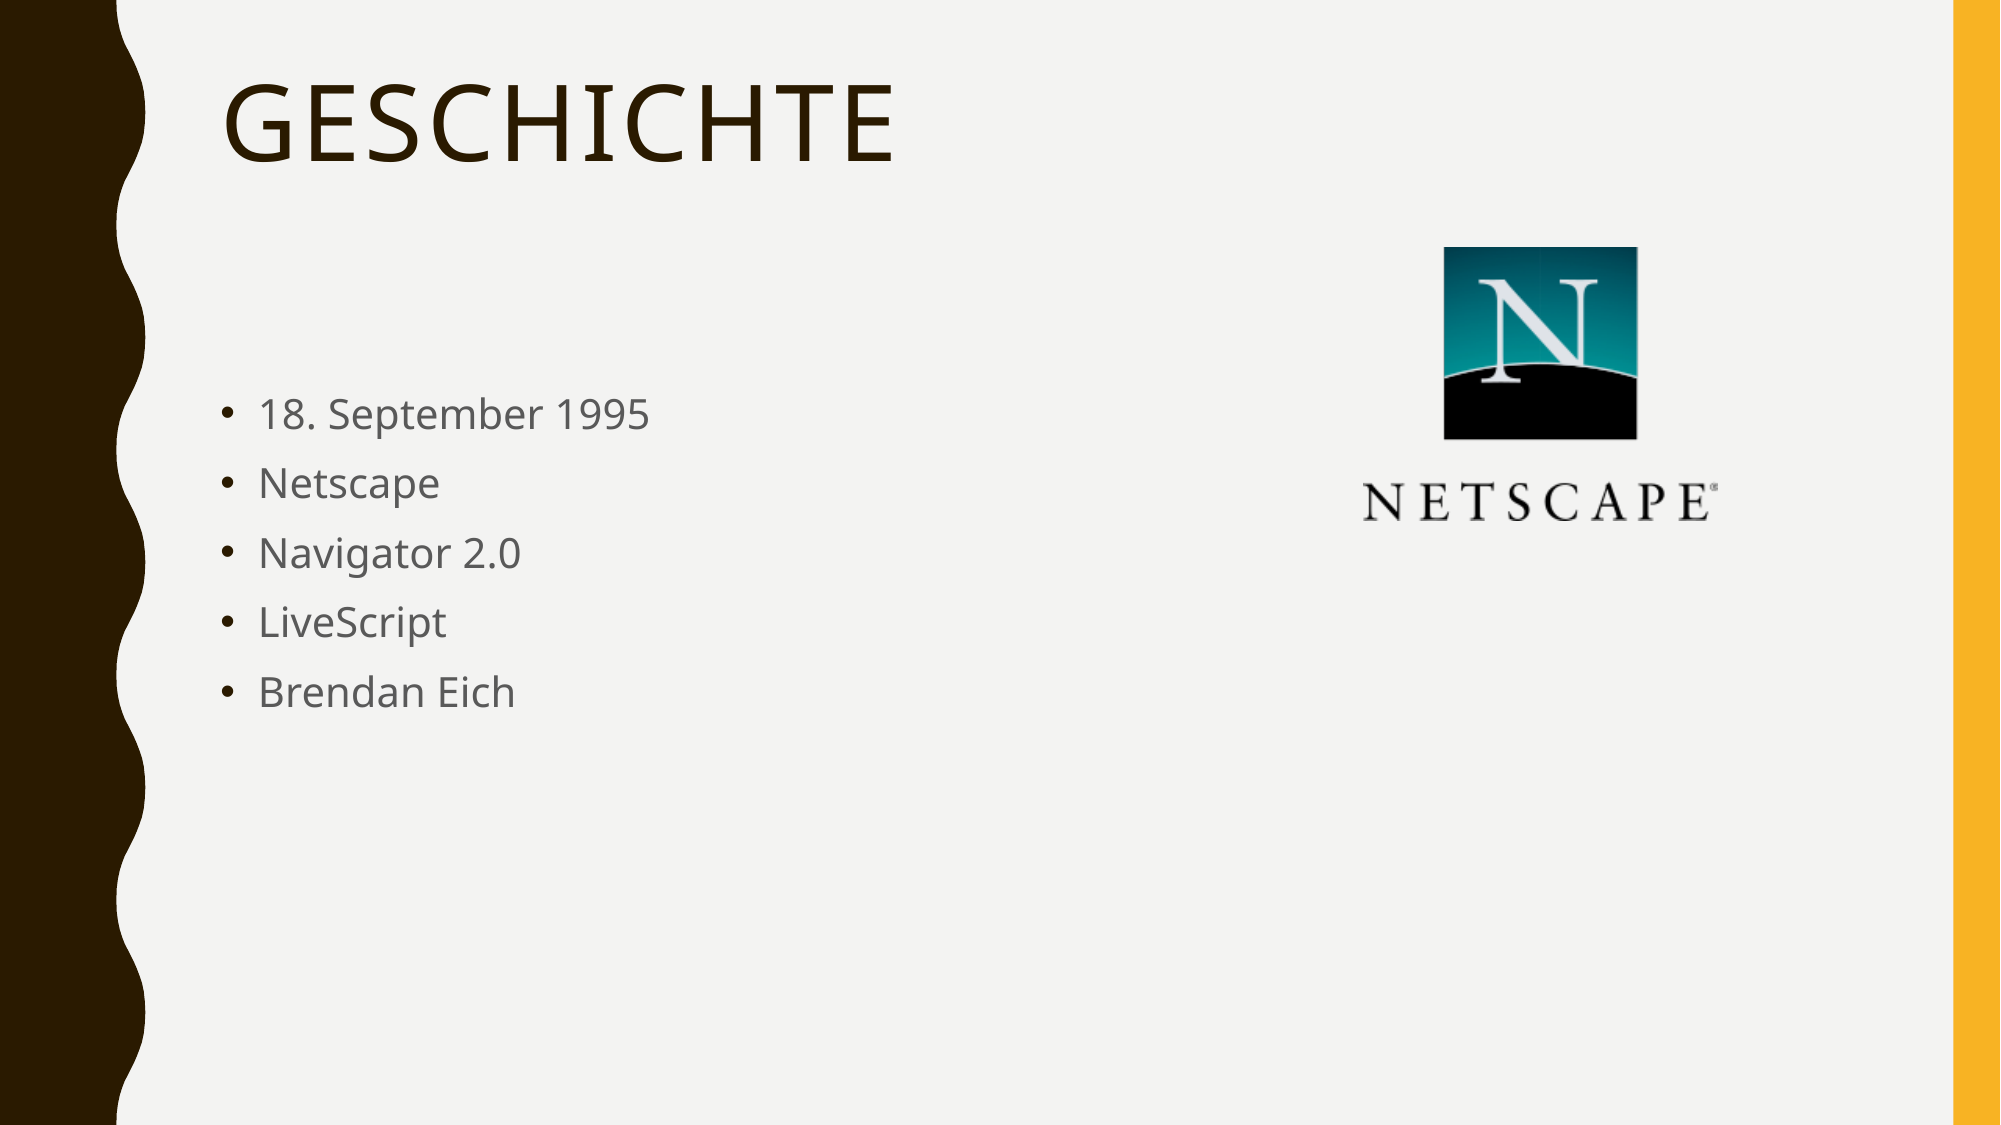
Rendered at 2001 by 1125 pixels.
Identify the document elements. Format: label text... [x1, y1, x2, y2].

list 18. September 1995 Netscape Navigator 2.0 LiveScript Brendan Eich [205, 375, 1875, 965]
title Geschichte [205, 62, 1875, 308]
picture [1363, 247, 1718, 521]
